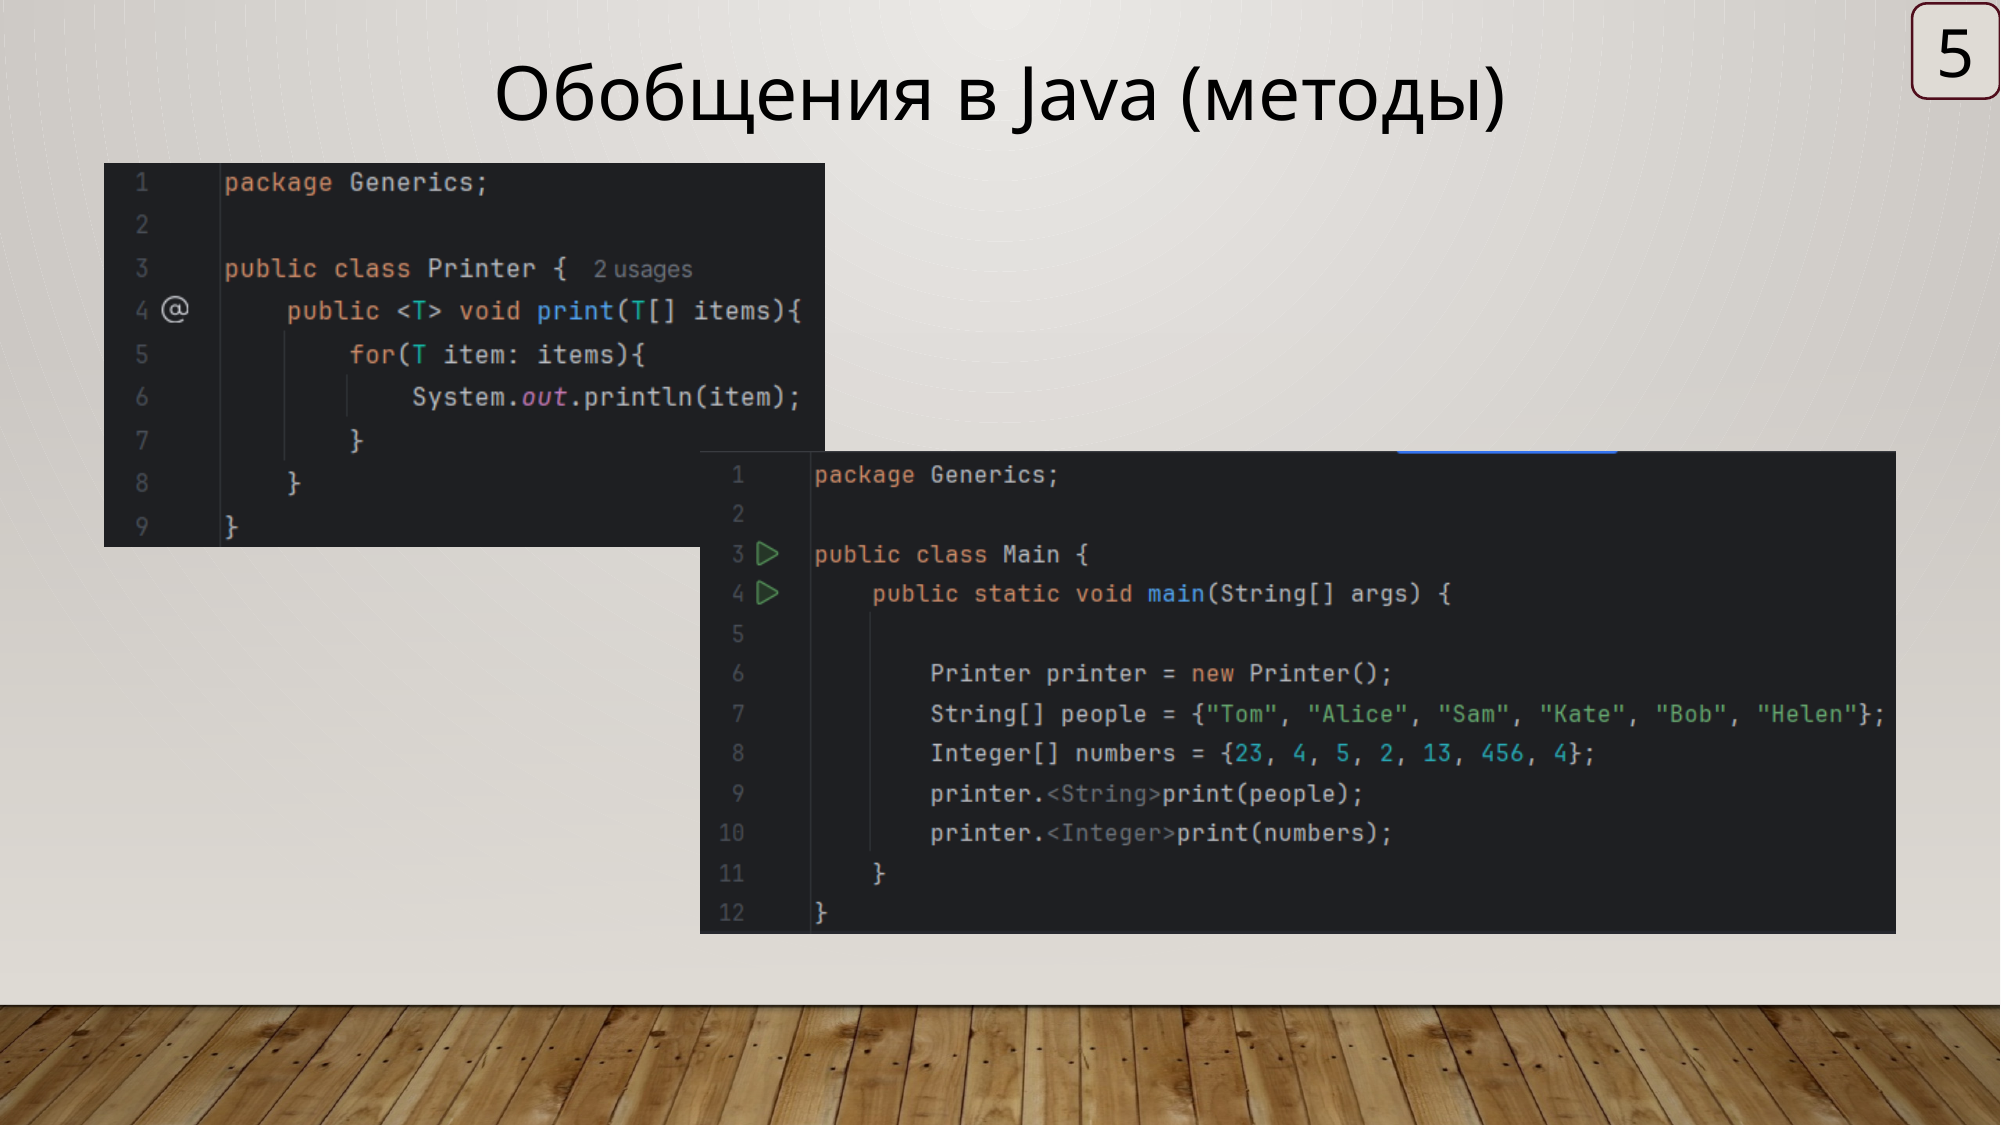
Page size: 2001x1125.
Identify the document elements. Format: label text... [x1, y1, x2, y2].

text_box Обобщения в Java (методы) [212, 48, 1788, 149]
picture [0, 1005, 2000, 1125]
text_box 5 [1912, 3, 2000, 98]
picture [103, 163, 1897, 935]
